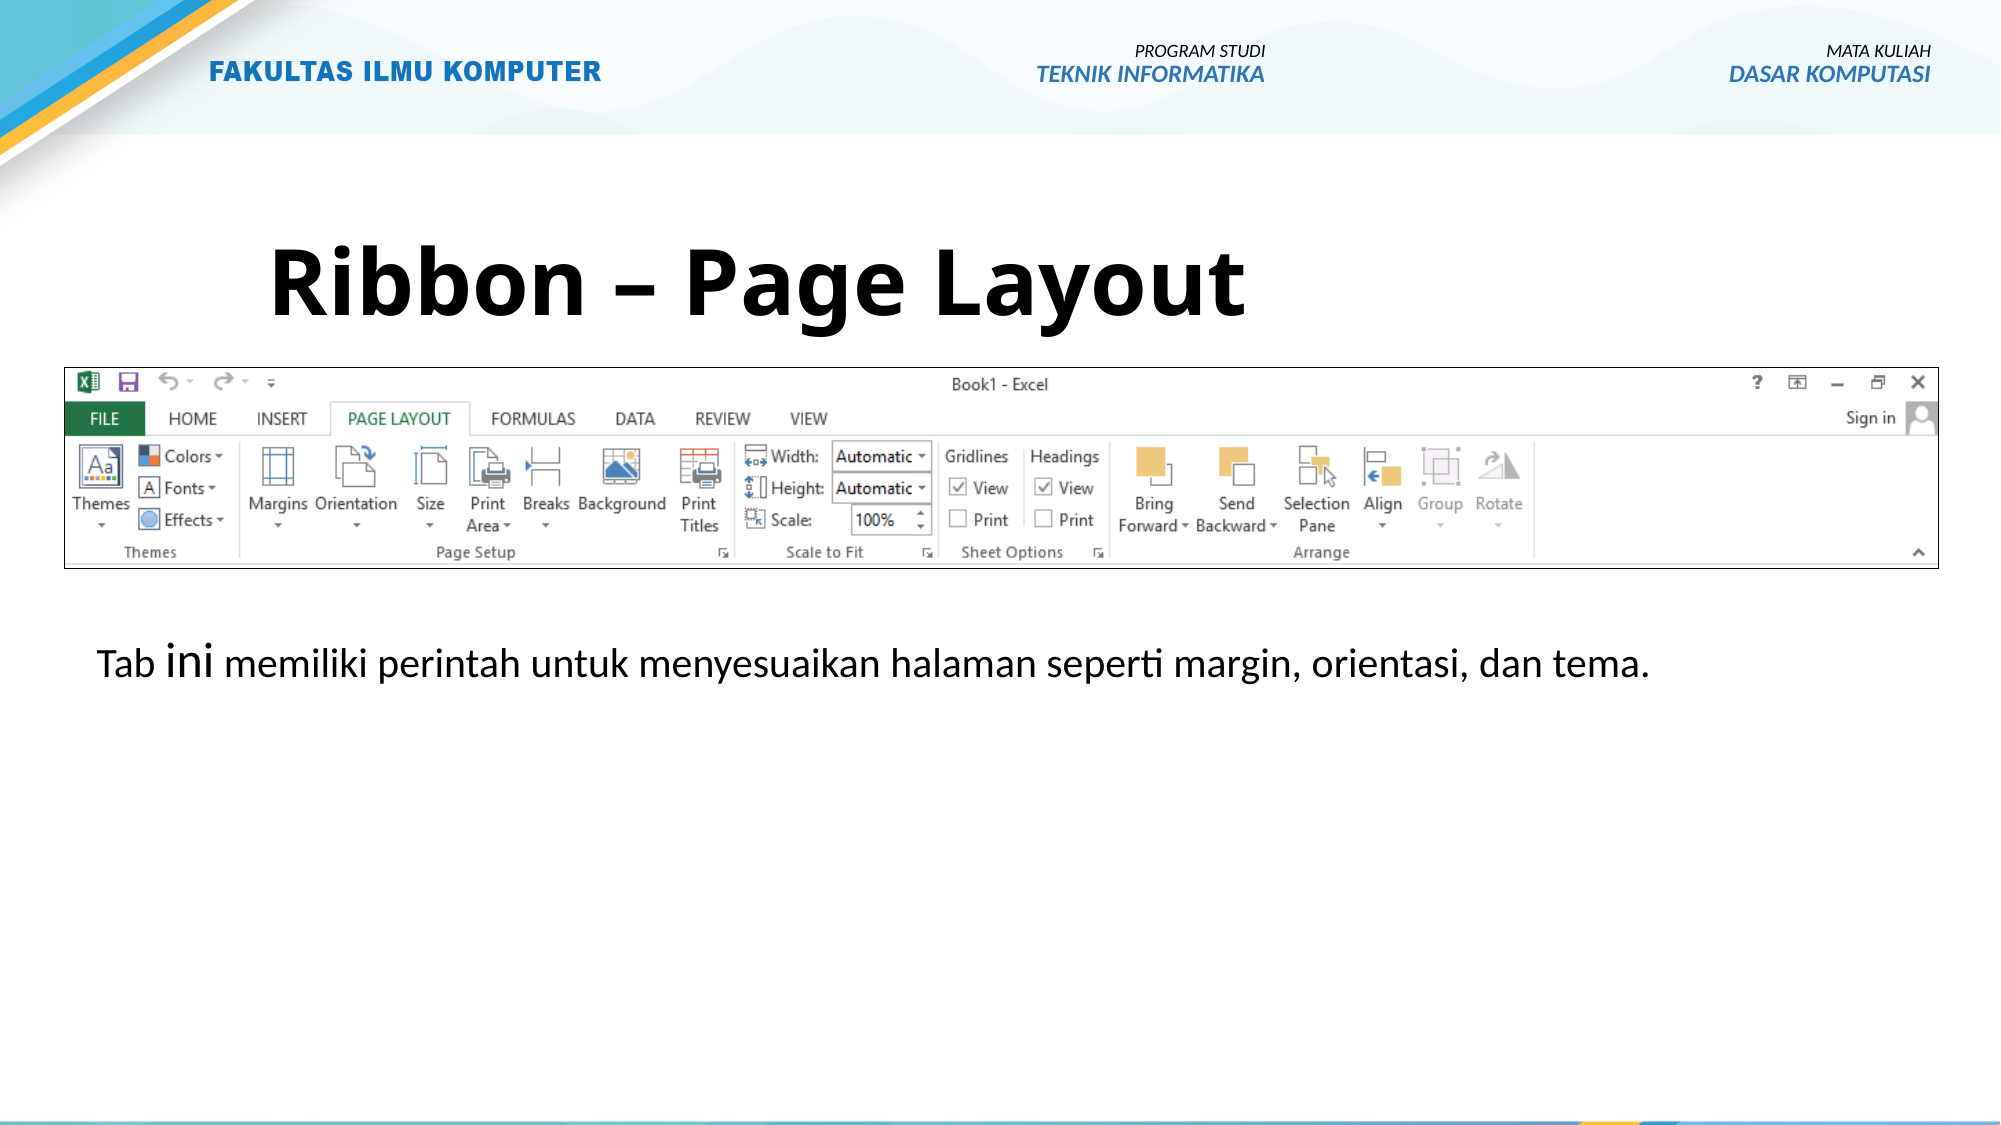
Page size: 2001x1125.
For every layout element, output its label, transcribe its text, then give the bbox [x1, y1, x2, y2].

text_box MATA KULIAH DASAR KOMPUTASI [1569, 33, 1946, 118]
text_box PROGRAM STUDI TEKNIK INFORMATIKA [904, 33, 1281, 118]
text_box Tab ini memiliki perintah untuk menyesuaikan halaman seperti margin, orientasi, dan tema. [81, 620, 1930, 907]
picture [0, 0, 2000, 1125]
title Ribbon – Page Layout [252, 204, 1852, 367]
